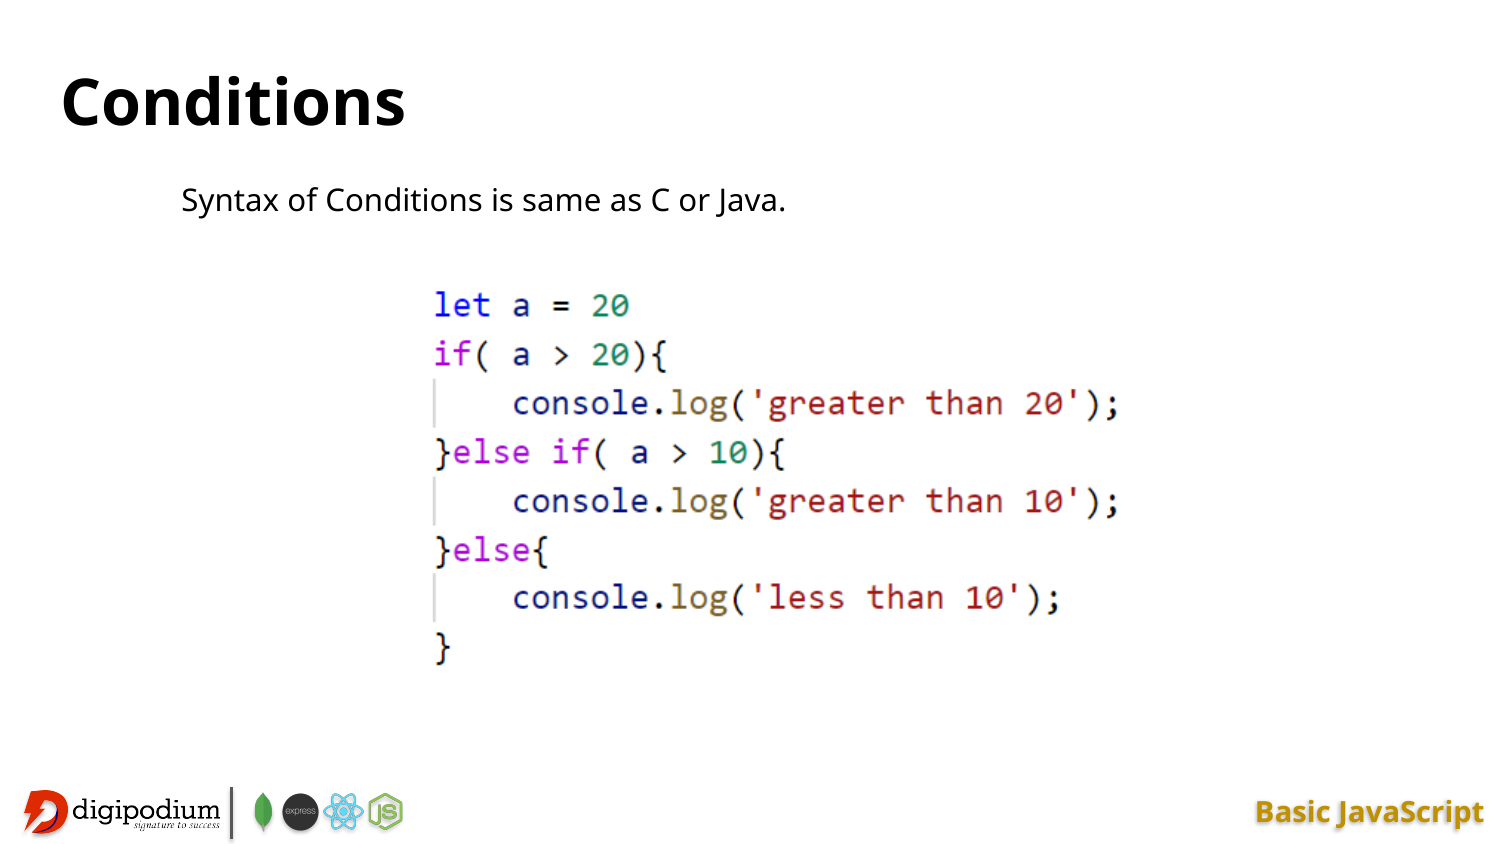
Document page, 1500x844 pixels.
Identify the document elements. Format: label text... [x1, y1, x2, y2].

text_box Conditions [45, 45, 1146, 164]
picture [282, 793, 319, 831]
picture [16, 790, 221, 835]
picture [254, 792, 275, 833]
picture [408, 244, 1184, 695]
text_box [45, 170, 1462, 336]
text_box Syntax of Conditions is same as C or Java. [166, 165, 1413, 233]
picture [320, 787, 403, 836]
